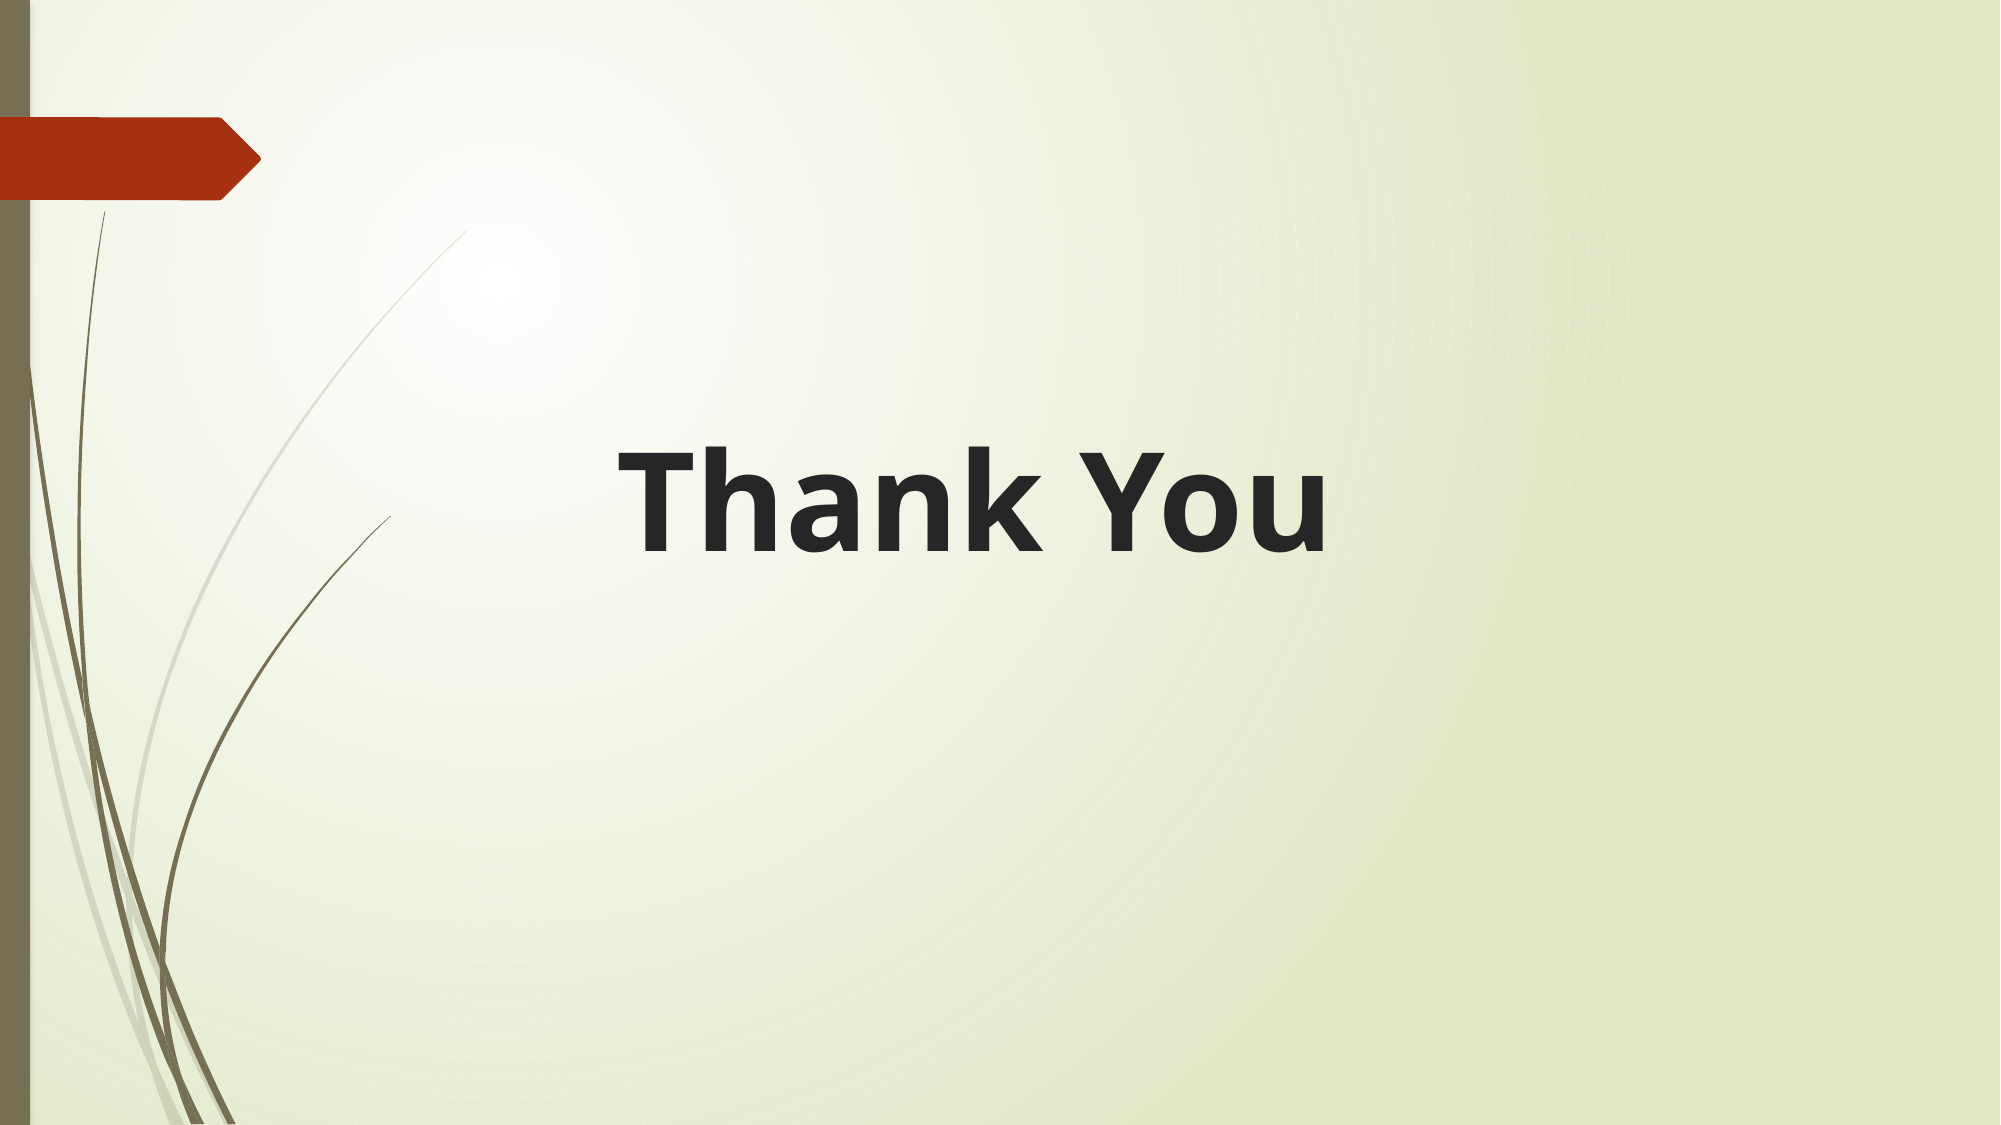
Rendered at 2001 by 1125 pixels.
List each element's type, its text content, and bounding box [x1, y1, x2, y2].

title Thank You [601, 406, 2000, 617]
